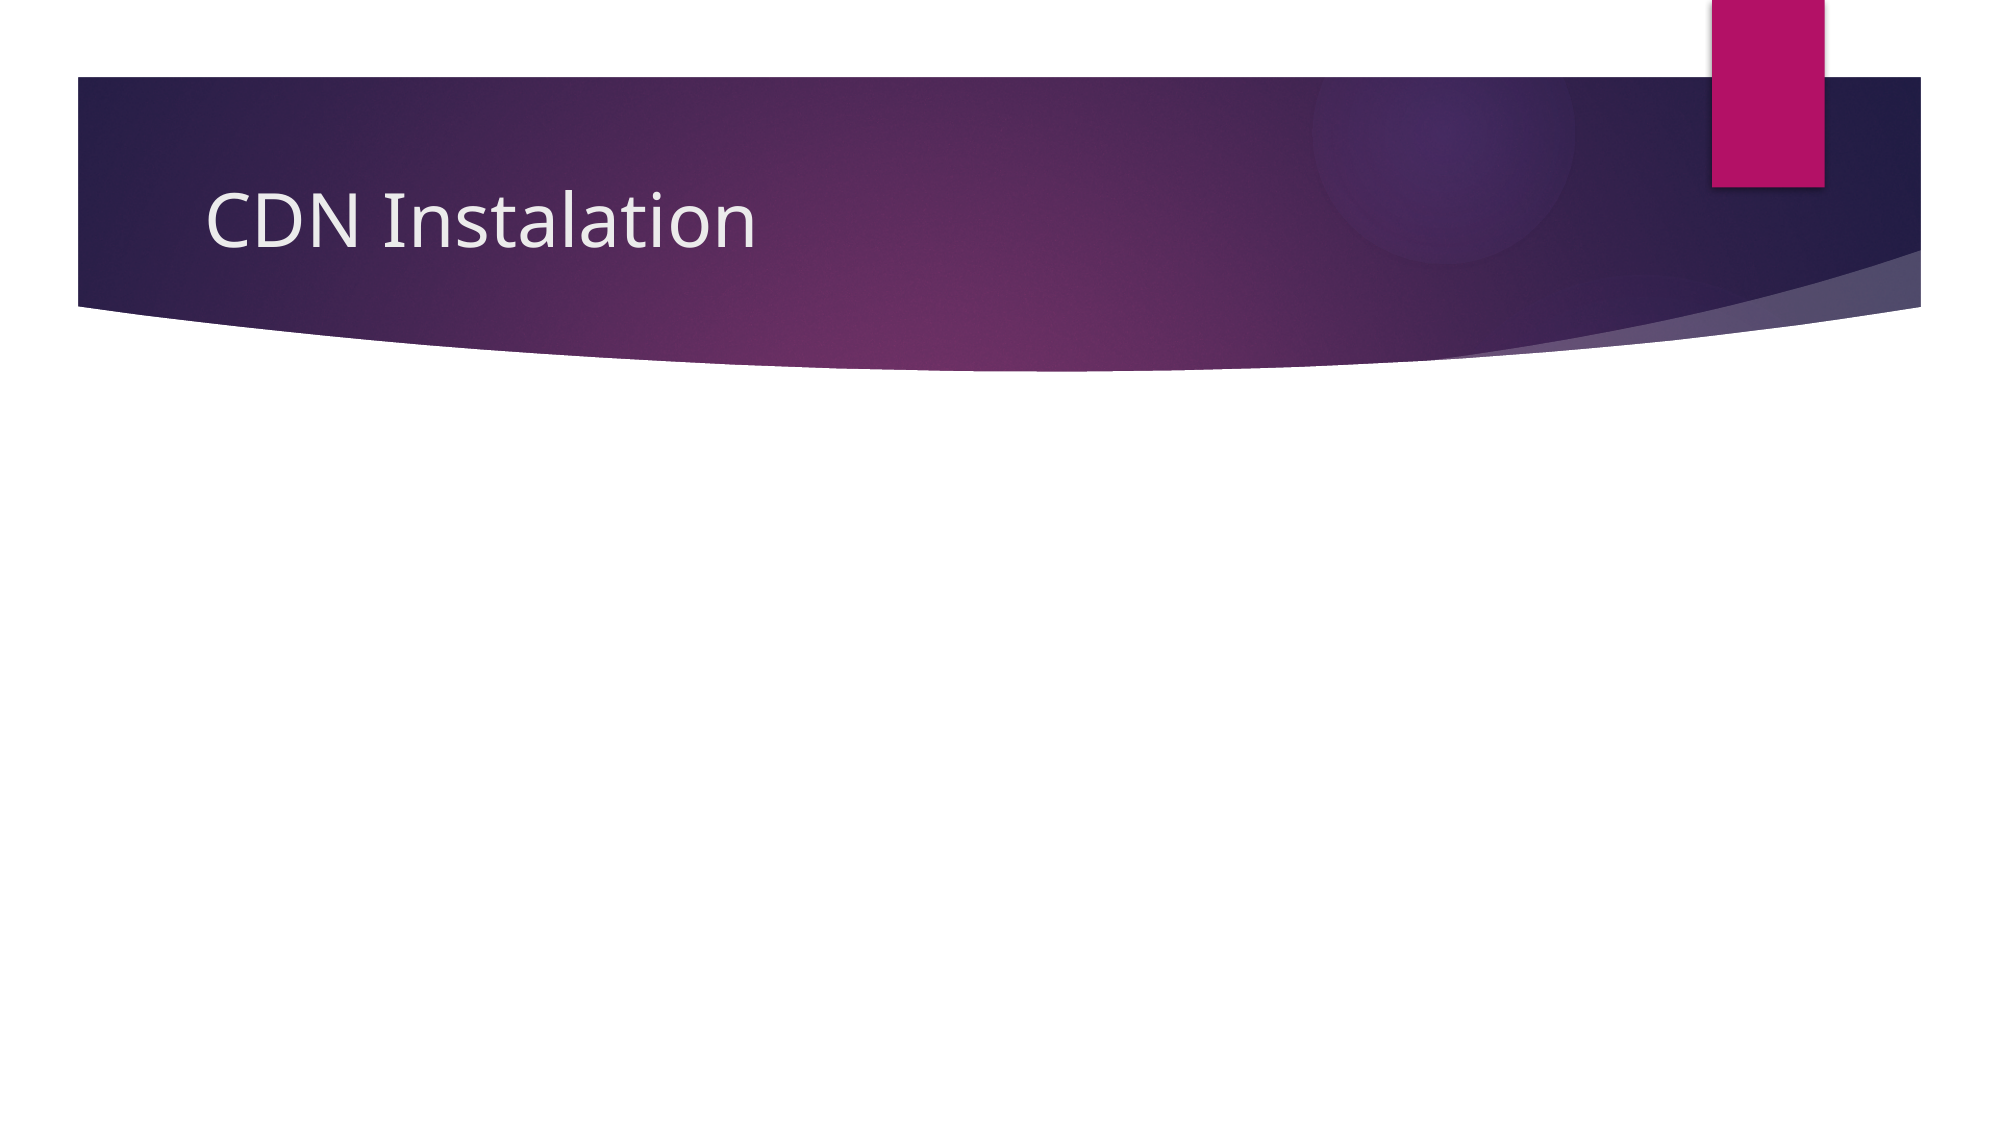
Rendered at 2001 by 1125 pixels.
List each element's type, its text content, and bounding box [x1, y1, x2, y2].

title CDN Instalation [189, 159, 1627, 276]
